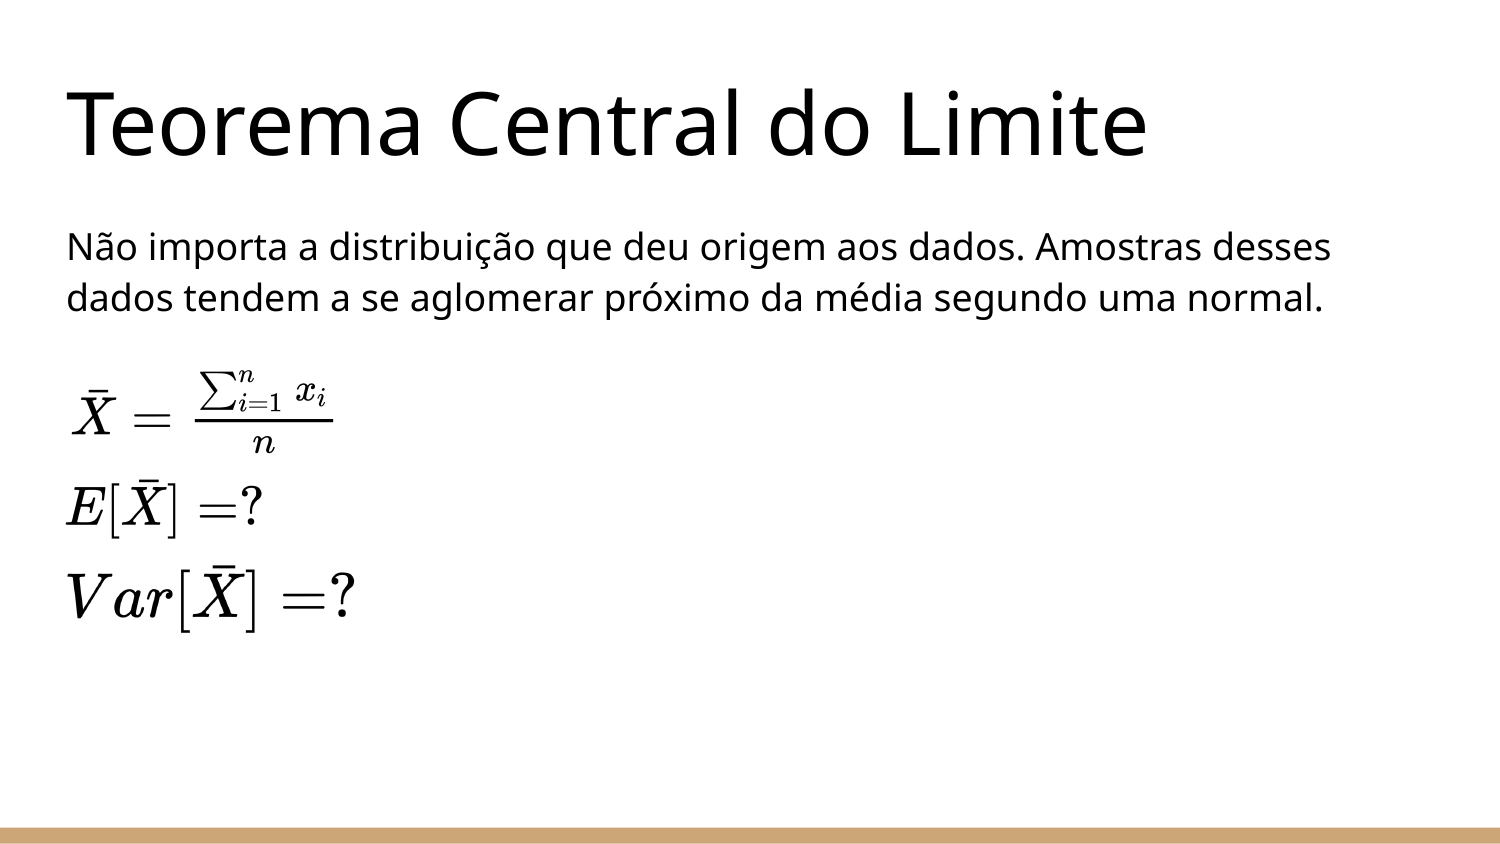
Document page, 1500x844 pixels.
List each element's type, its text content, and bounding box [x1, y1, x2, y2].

picture [64, 476, 265, 544]
title Teorema Central do Limite [51, 51, 1449, 189]
picture [64, 561, 359, 639]
picture [70, 364, 339, 460]
list Não importa a distribuição que deu origem aos dados. Amostras desses dados tendem a se aglomerar próximo da média segundo uma normal. [51, 200, 1449, 752]
